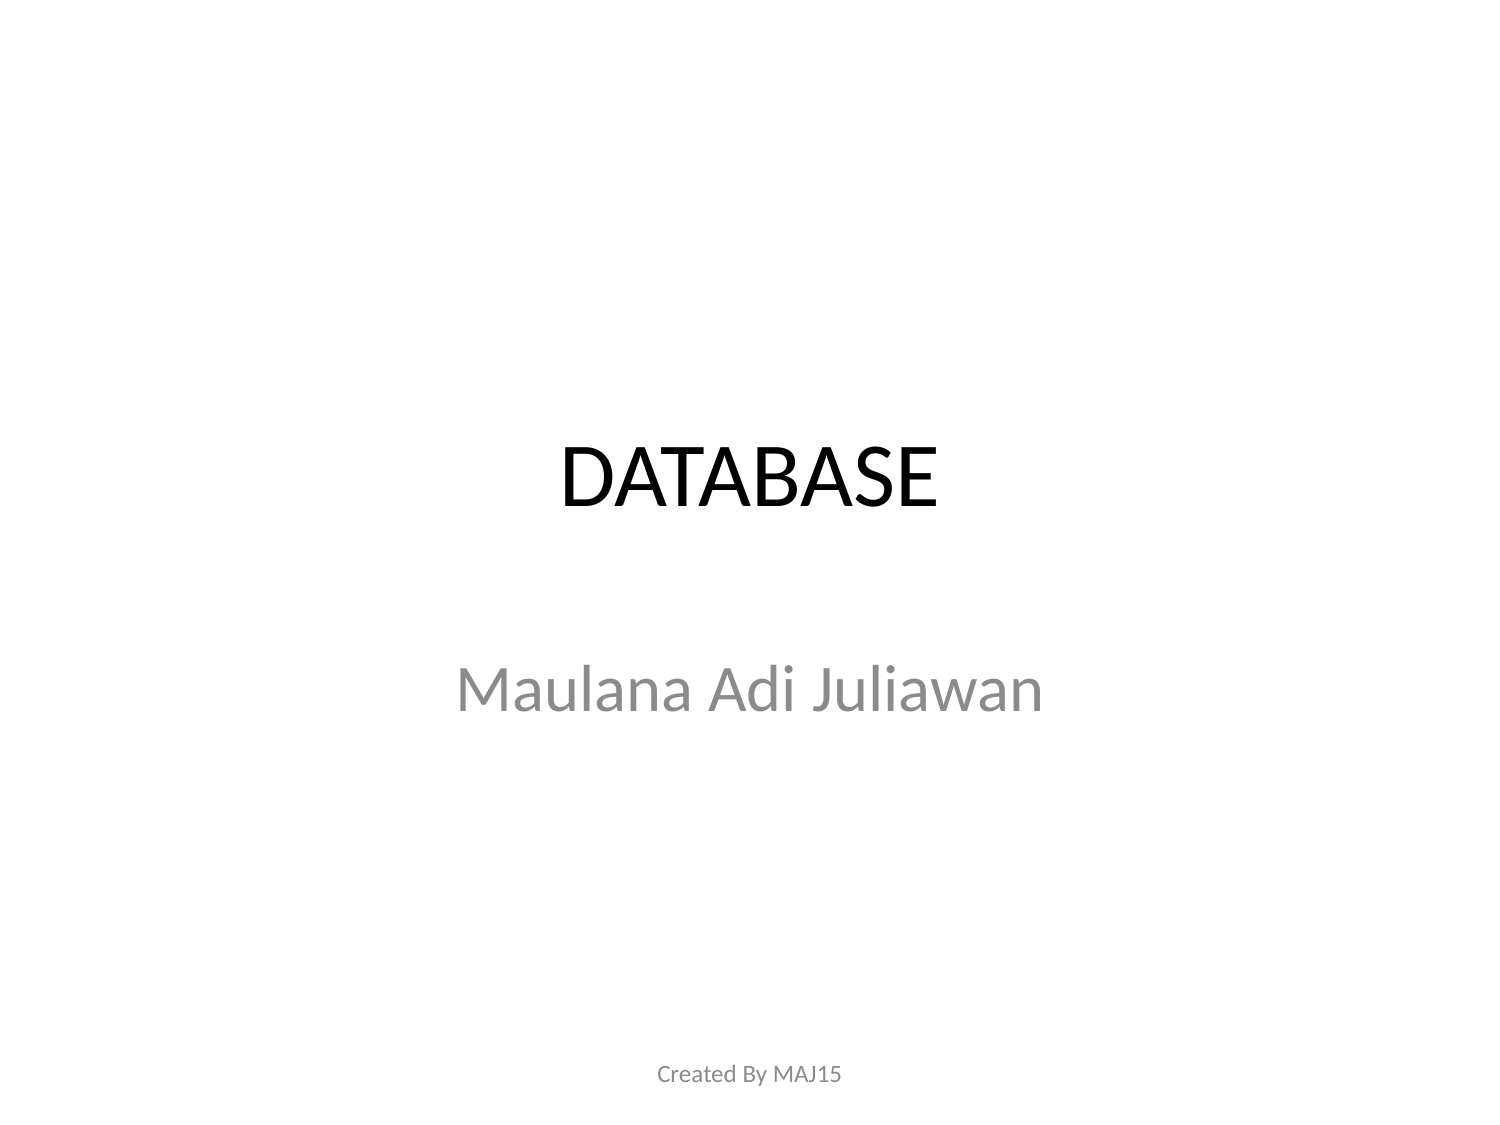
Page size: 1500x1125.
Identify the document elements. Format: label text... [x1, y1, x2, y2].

title DATABASE [112, 349, 1388, 591]
footer Created By MAJ15 [512, 1042, 988, 1103]
subtitle Maulana Adi Juliawan [225, 637, 1275, 925]
